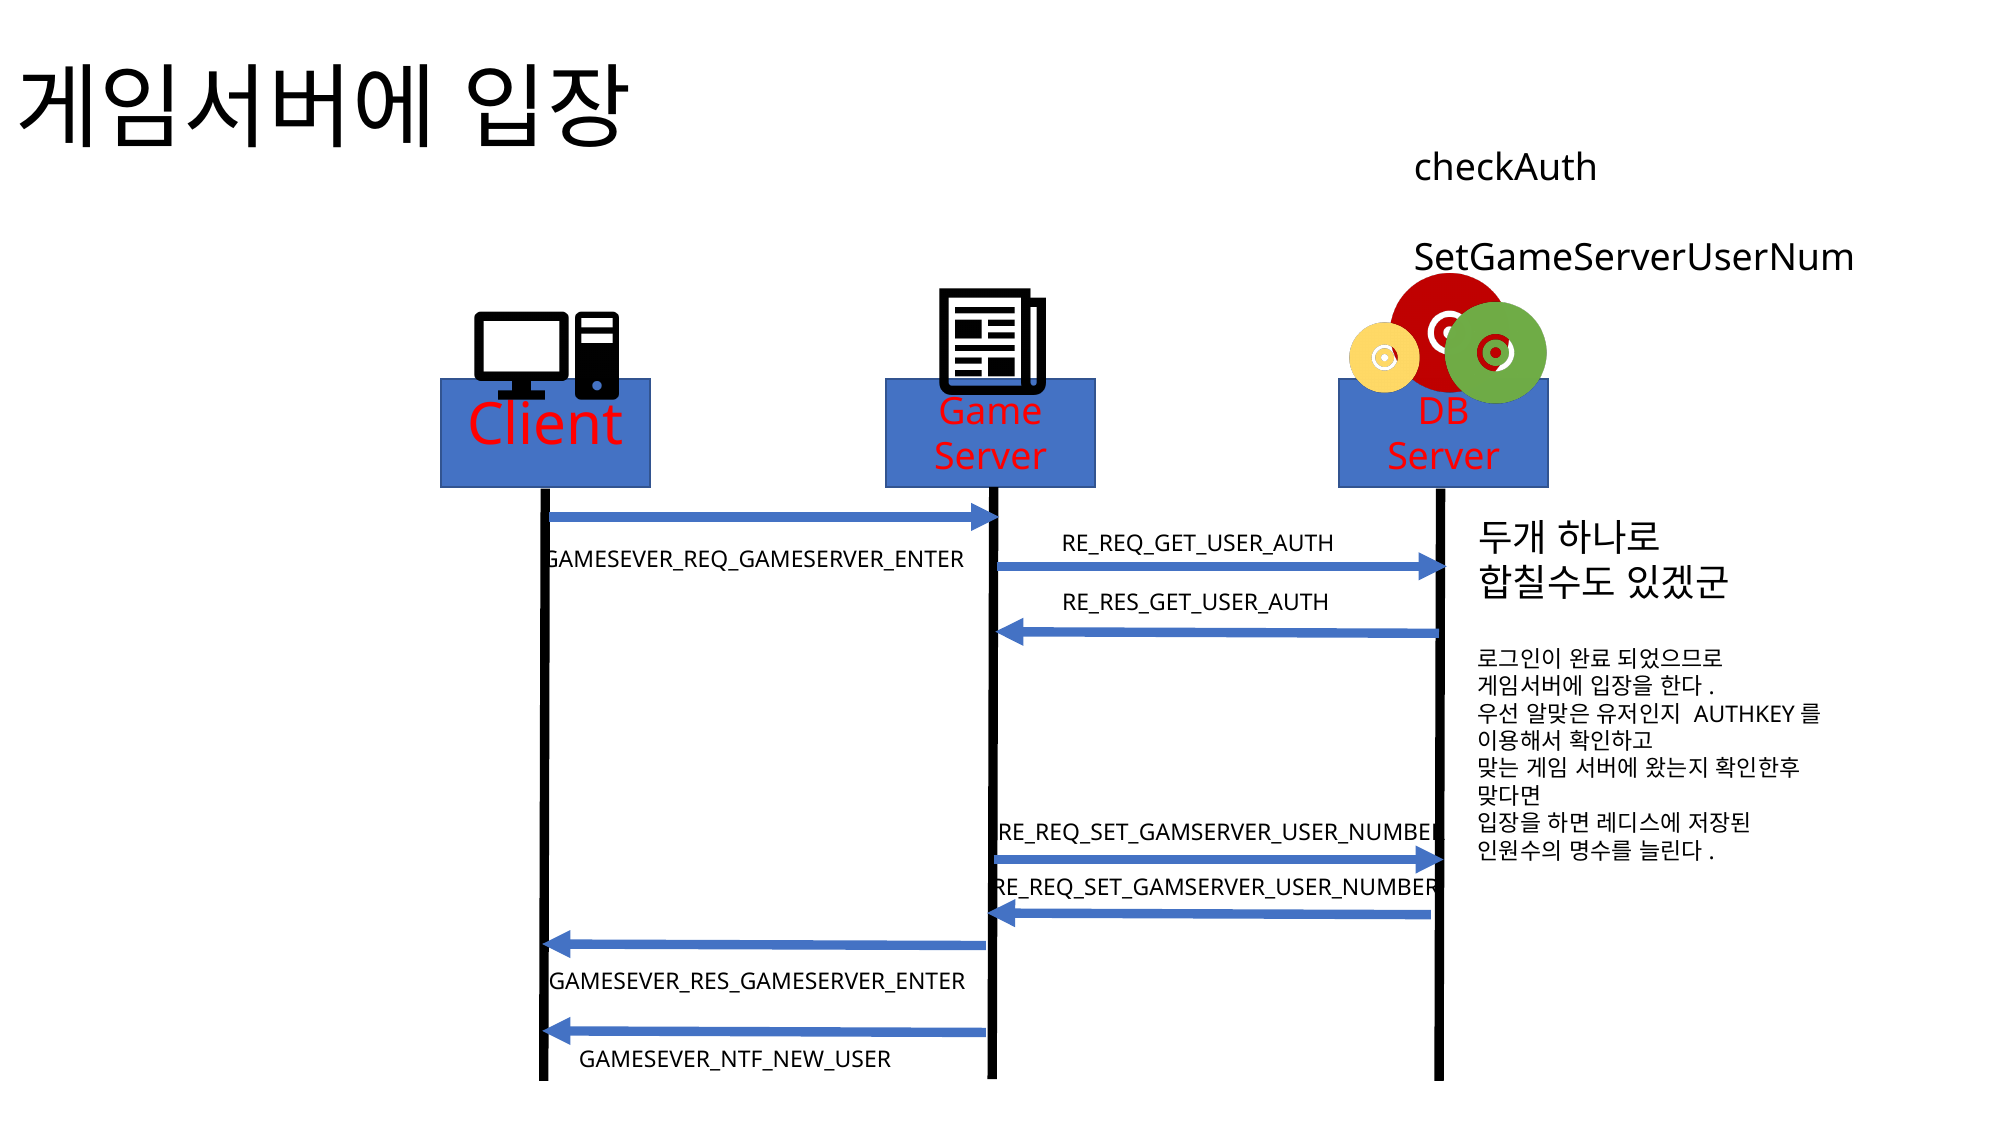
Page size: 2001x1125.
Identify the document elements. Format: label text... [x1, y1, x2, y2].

title 게임서버에 입장 [0, 2, 1725, 220]
text_box checkAuth SetGameServerUserNum [1399, 135, 1871, 331]
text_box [440, 257, 1844, 1081]
